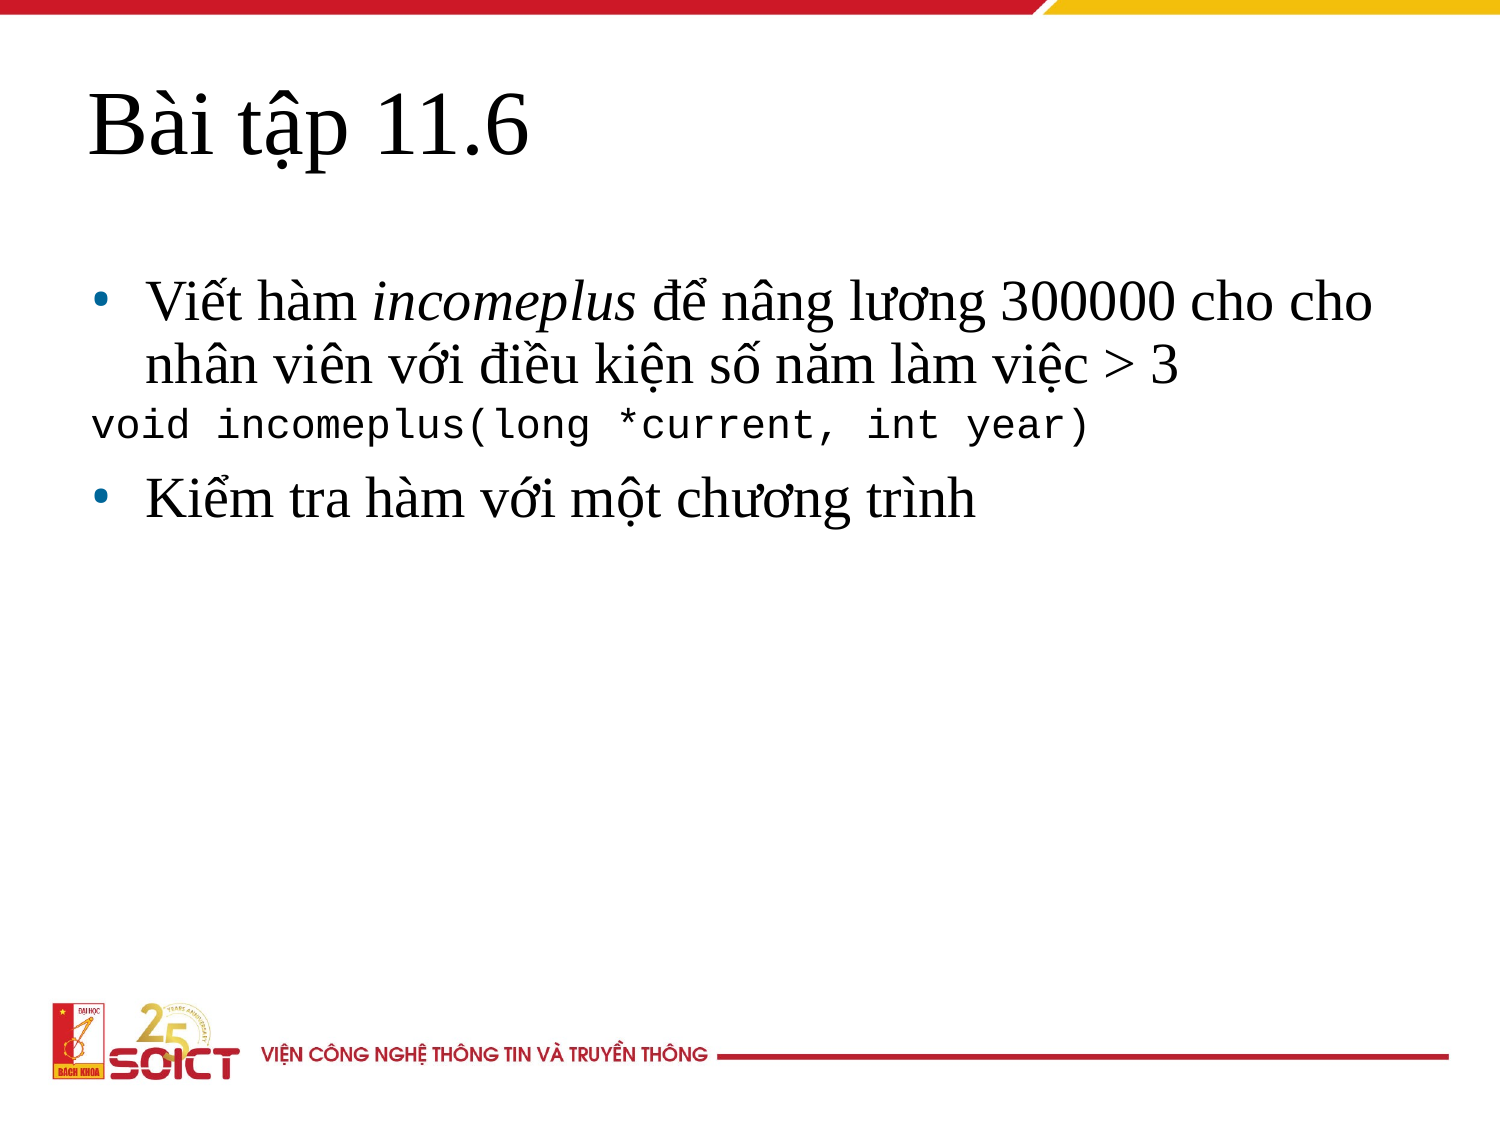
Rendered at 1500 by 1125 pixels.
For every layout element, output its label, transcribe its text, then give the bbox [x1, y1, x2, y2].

picture [0, 0, 1500, 1125]
title Bài tập 11.6 [72, 16, 1425, 233]
list Viết hàm incomeplus để nâng lương 300000 cho cho nhân viên với điều kiện số năm làm việc > 3 void incomeplus(long *current, int year) Kiểm tra hàm với một chương trình [75, 262, 1425, 994]
